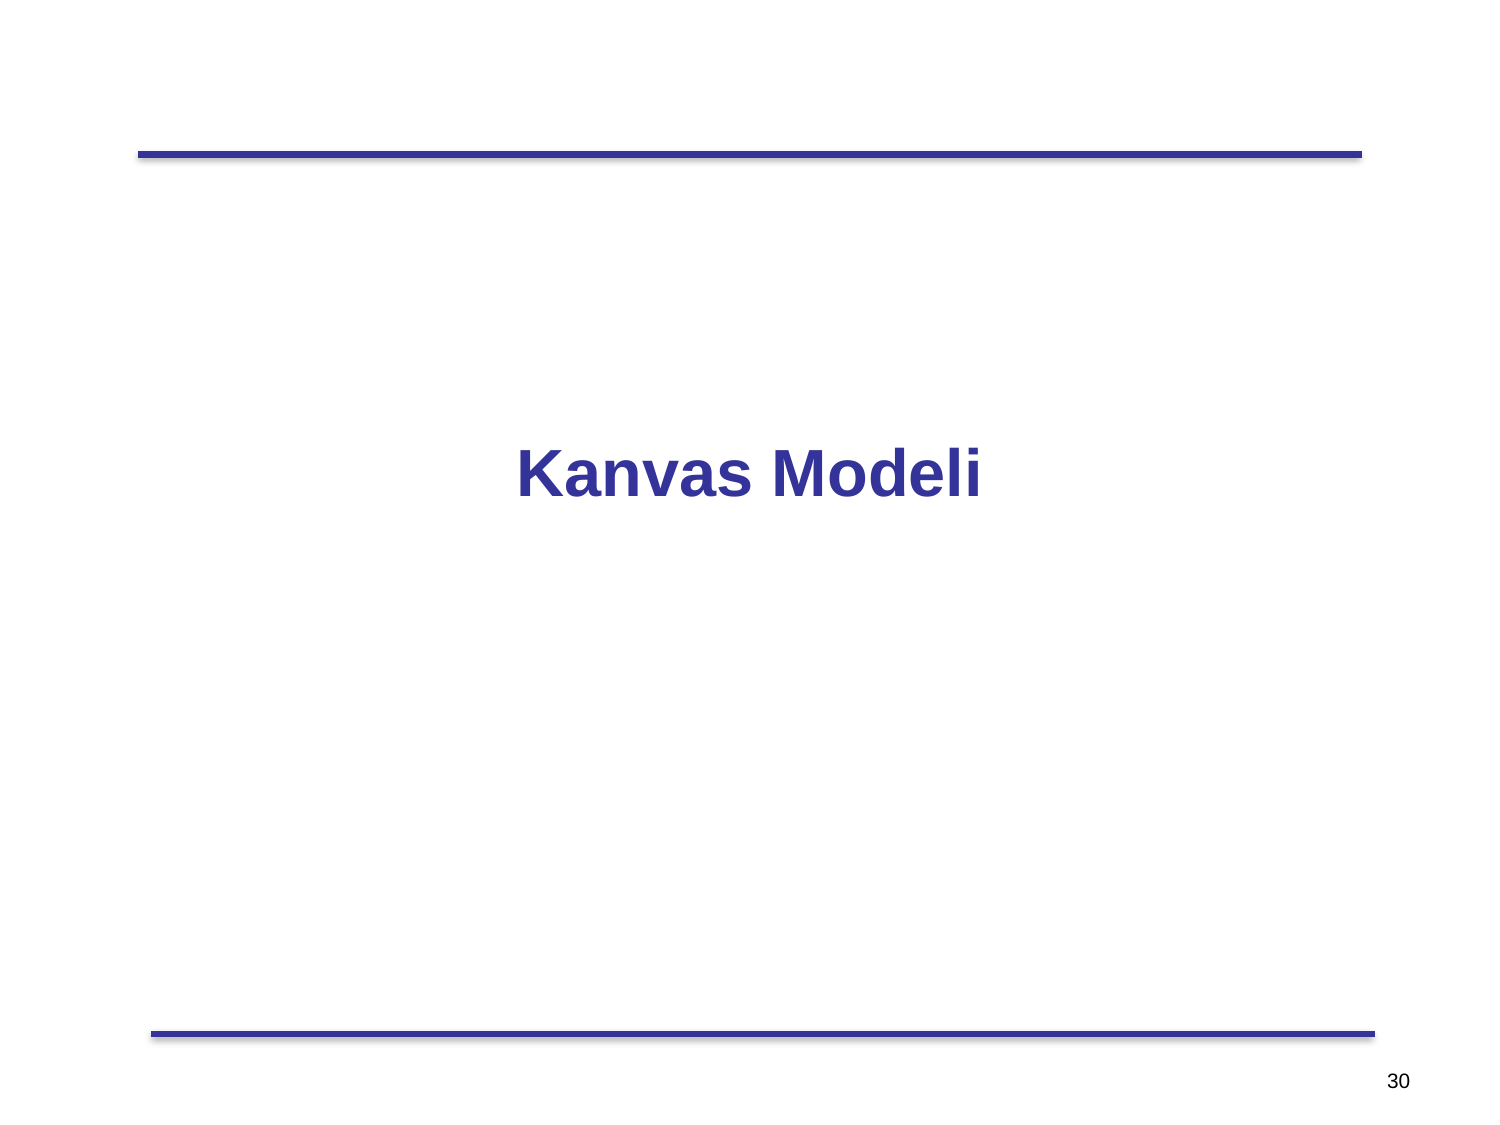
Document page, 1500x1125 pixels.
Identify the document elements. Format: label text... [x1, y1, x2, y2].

text_box Kanvas Modeli [112, 349, 1388, 591]
slide_number ‹#› [1312, 1059, 1425, 1100]
